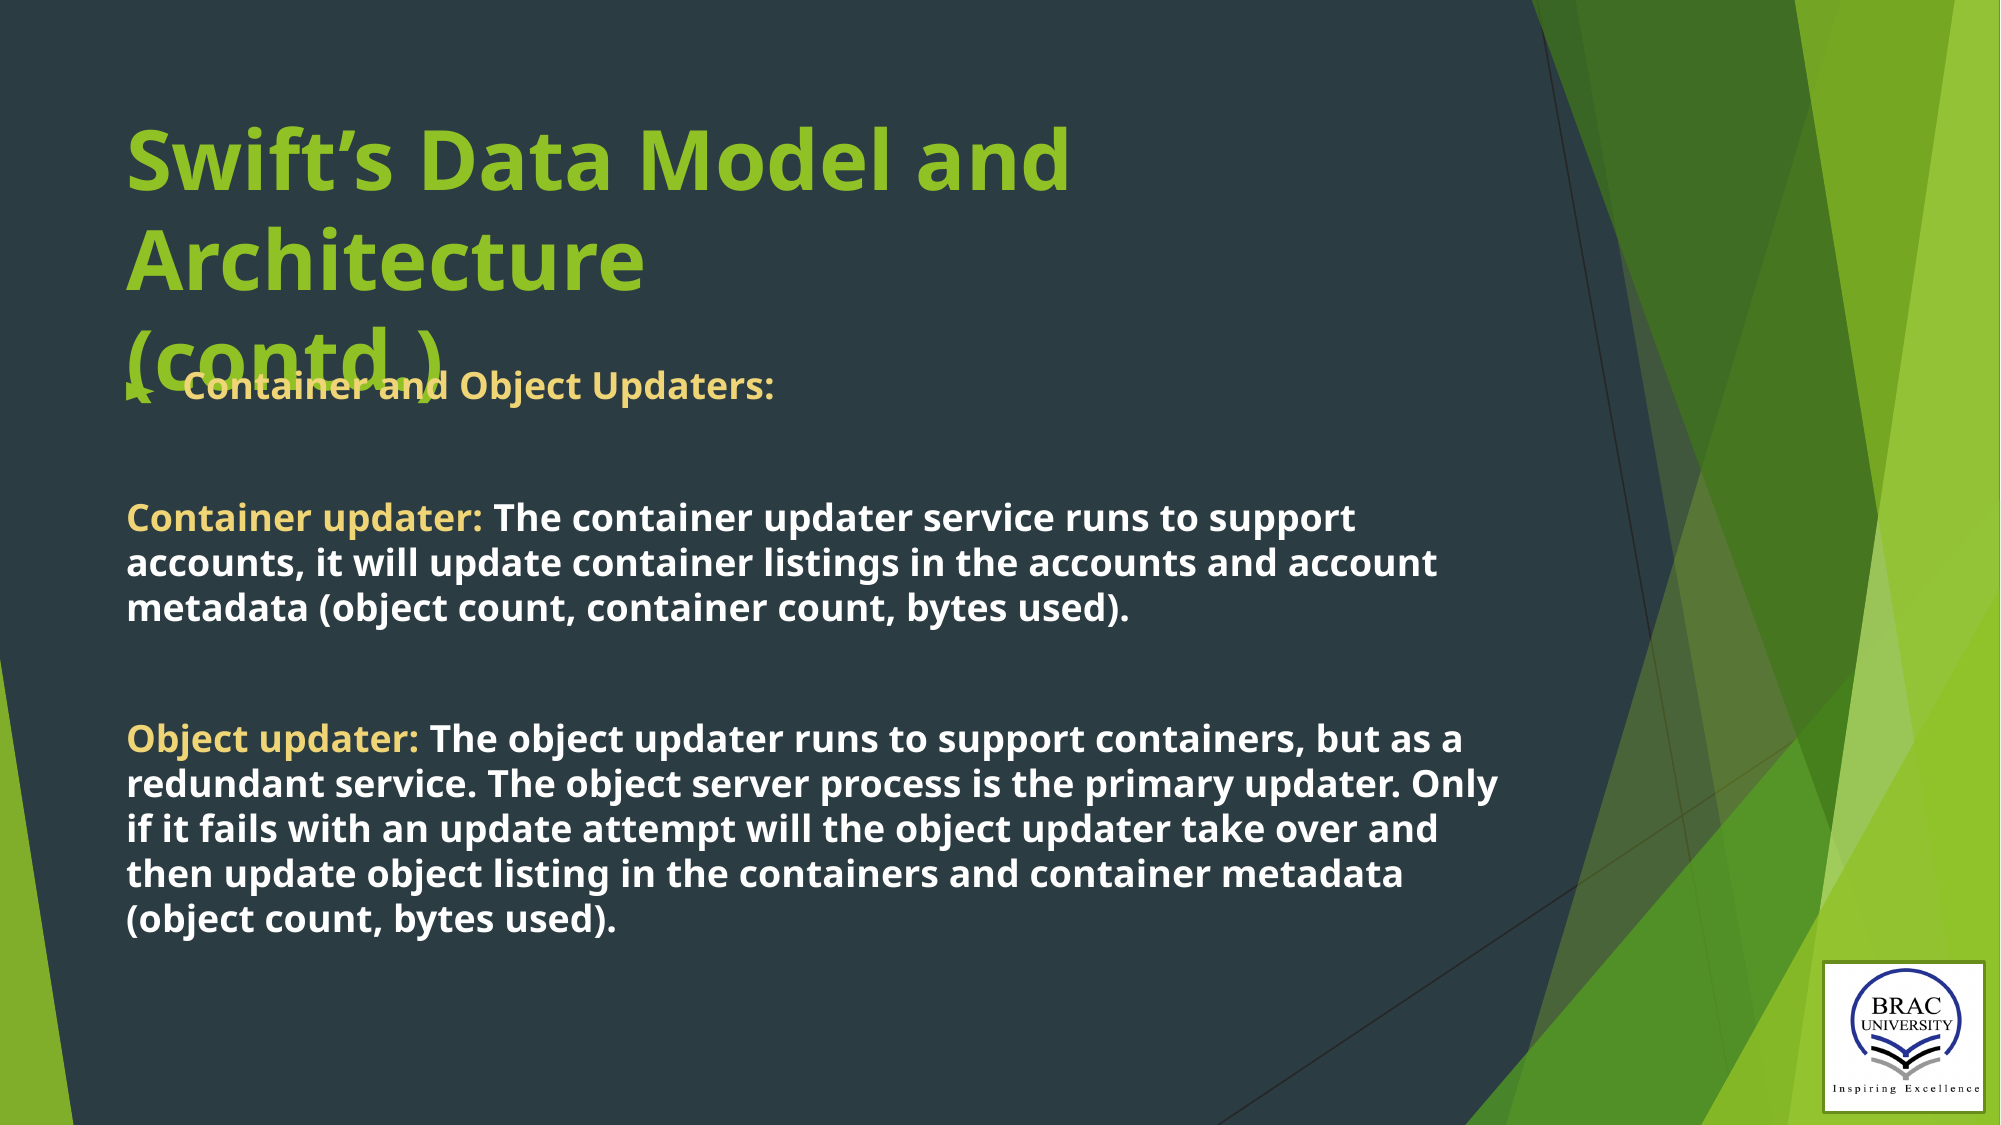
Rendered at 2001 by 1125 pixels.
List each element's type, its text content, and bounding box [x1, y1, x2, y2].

title Swift’s Data Model and Architecture (contd.) [111, 99, 1556, 317]
picture [1825, 964, 1983, 1111]
list Container and Object Updaters: Container updater: The container updater service runs to support accounts, it will update container listings in the accounts and account metadata (object count, container count, bytes used). Object updater: The object updater runs to support containers, but as a redundant service. The object server process is the primary updater. Only if it fails with an update attempt will the object updater take over and then update object listing in the containers and container metadata (object count, bytes used). [111, 354, 1522, 992]
